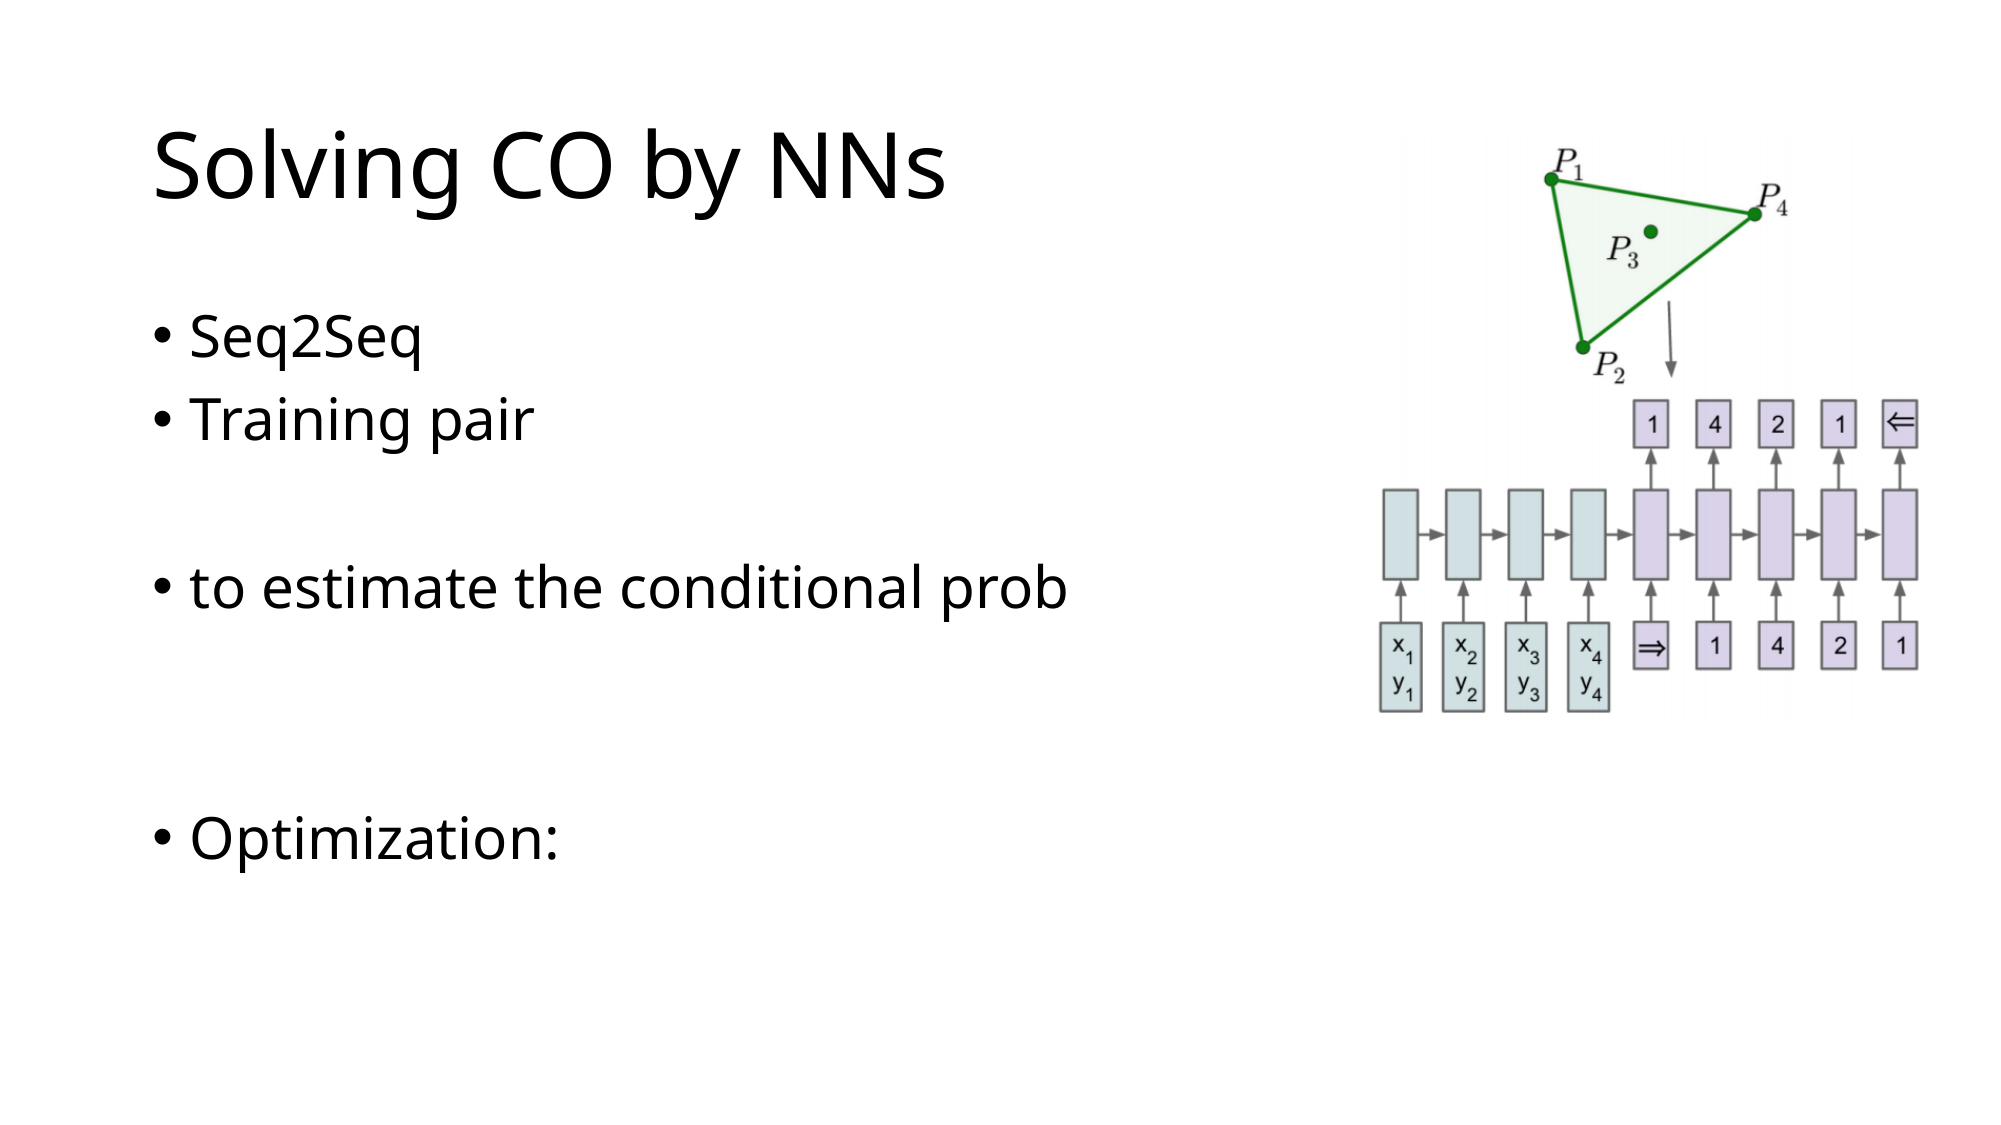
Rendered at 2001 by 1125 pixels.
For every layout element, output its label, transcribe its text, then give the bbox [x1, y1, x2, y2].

picture [1345, 136, 1946, 720]
title Solving CO by NNs [137, 59, 1863, 278]
